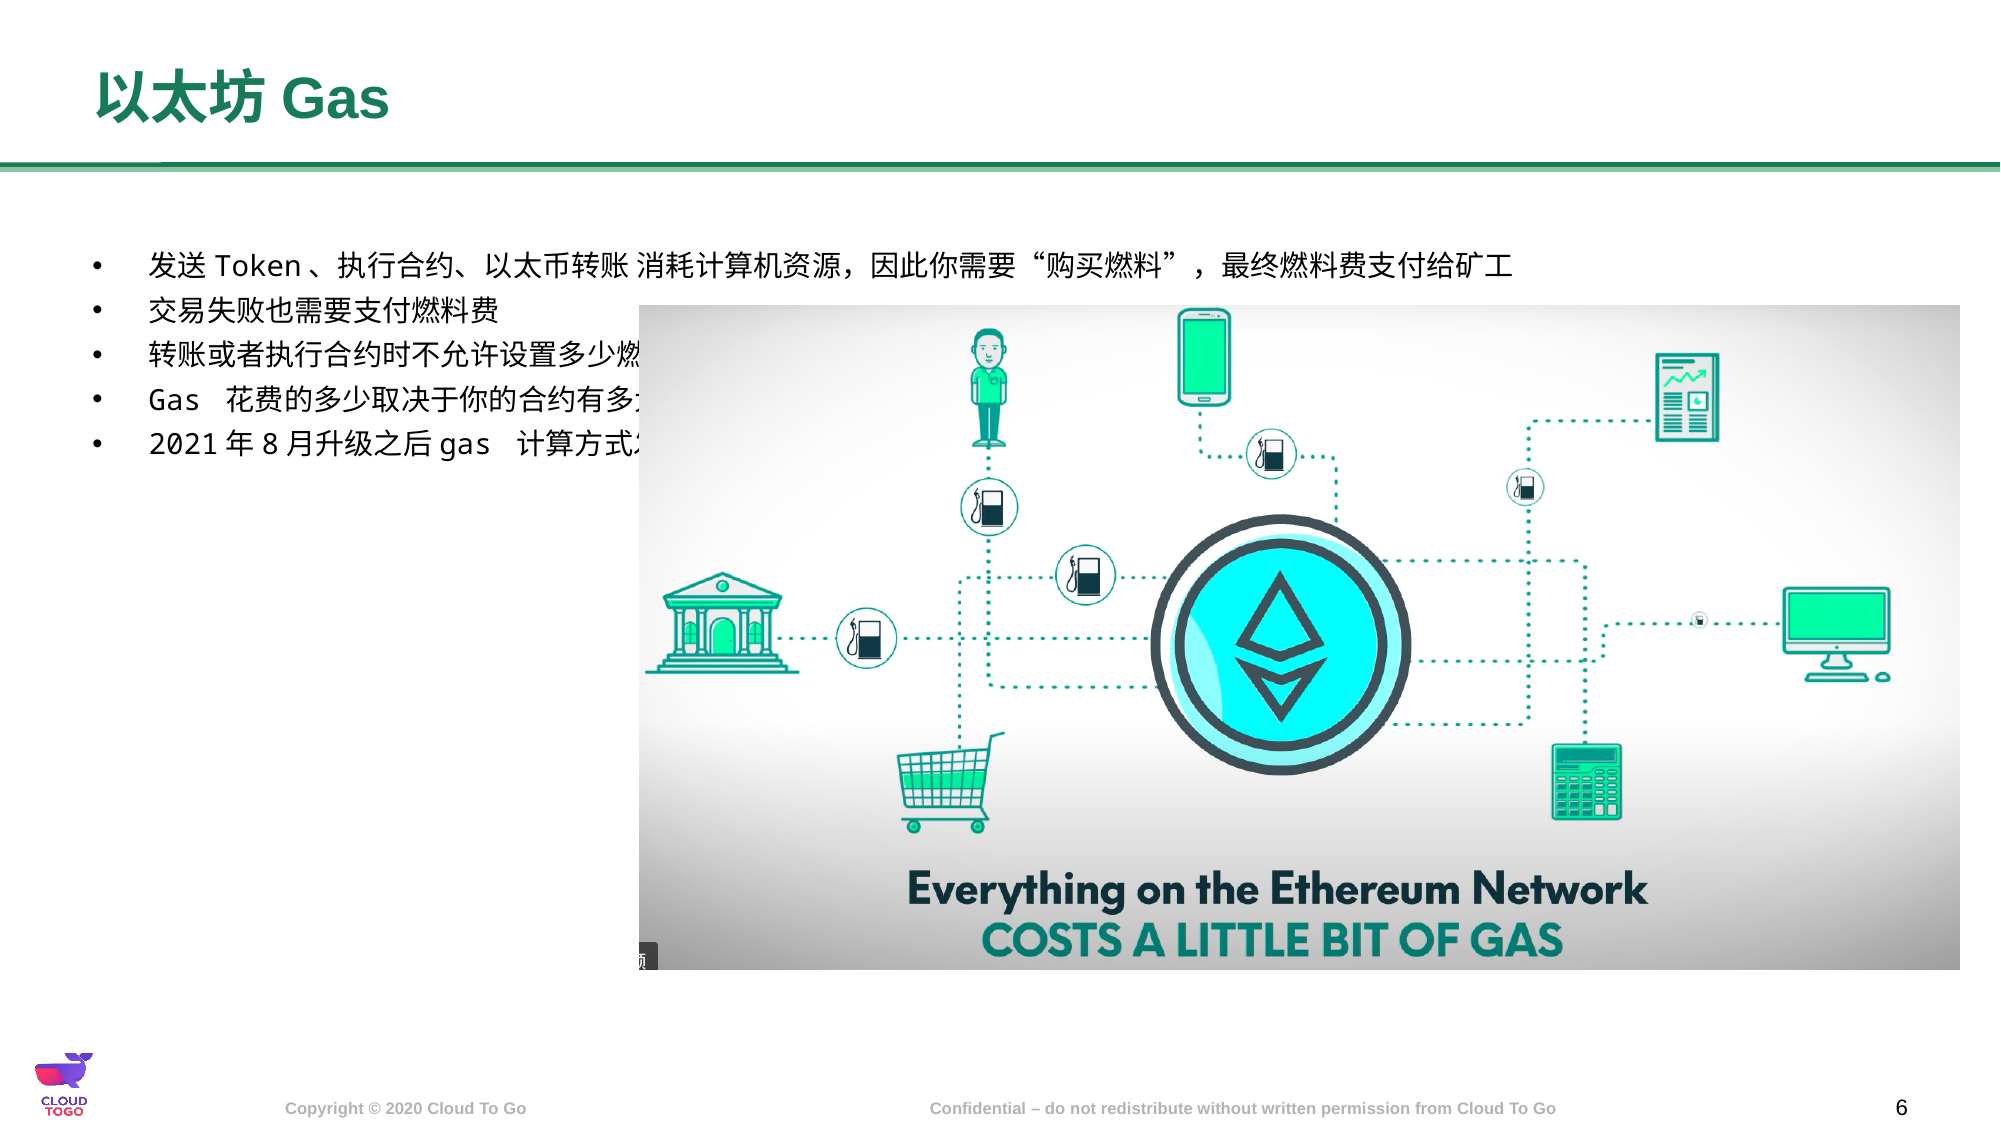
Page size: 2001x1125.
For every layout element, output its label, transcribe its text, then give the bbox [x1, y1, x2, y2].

picture [639, 305, 1960, 970]
picture [35, 1053, 93, 1118]
title 以太坊Gas [92, 26, 1908, 163]
list 发送Token、执行合约、以太币转账 消耗计算机资源，因此你需要“购买燃料”，最终燃料费支付给矿工 交易失败也需要支付燃料费 转账或者执行合约时不允许设置多少燃料费，但是允许设置gas limit。 Gas 花费的多少取决于你的合约有多大，需要执行多久。 2021年8月升级之后gas 计算方式发生了变化 [92, 247, 1909, 1001]
